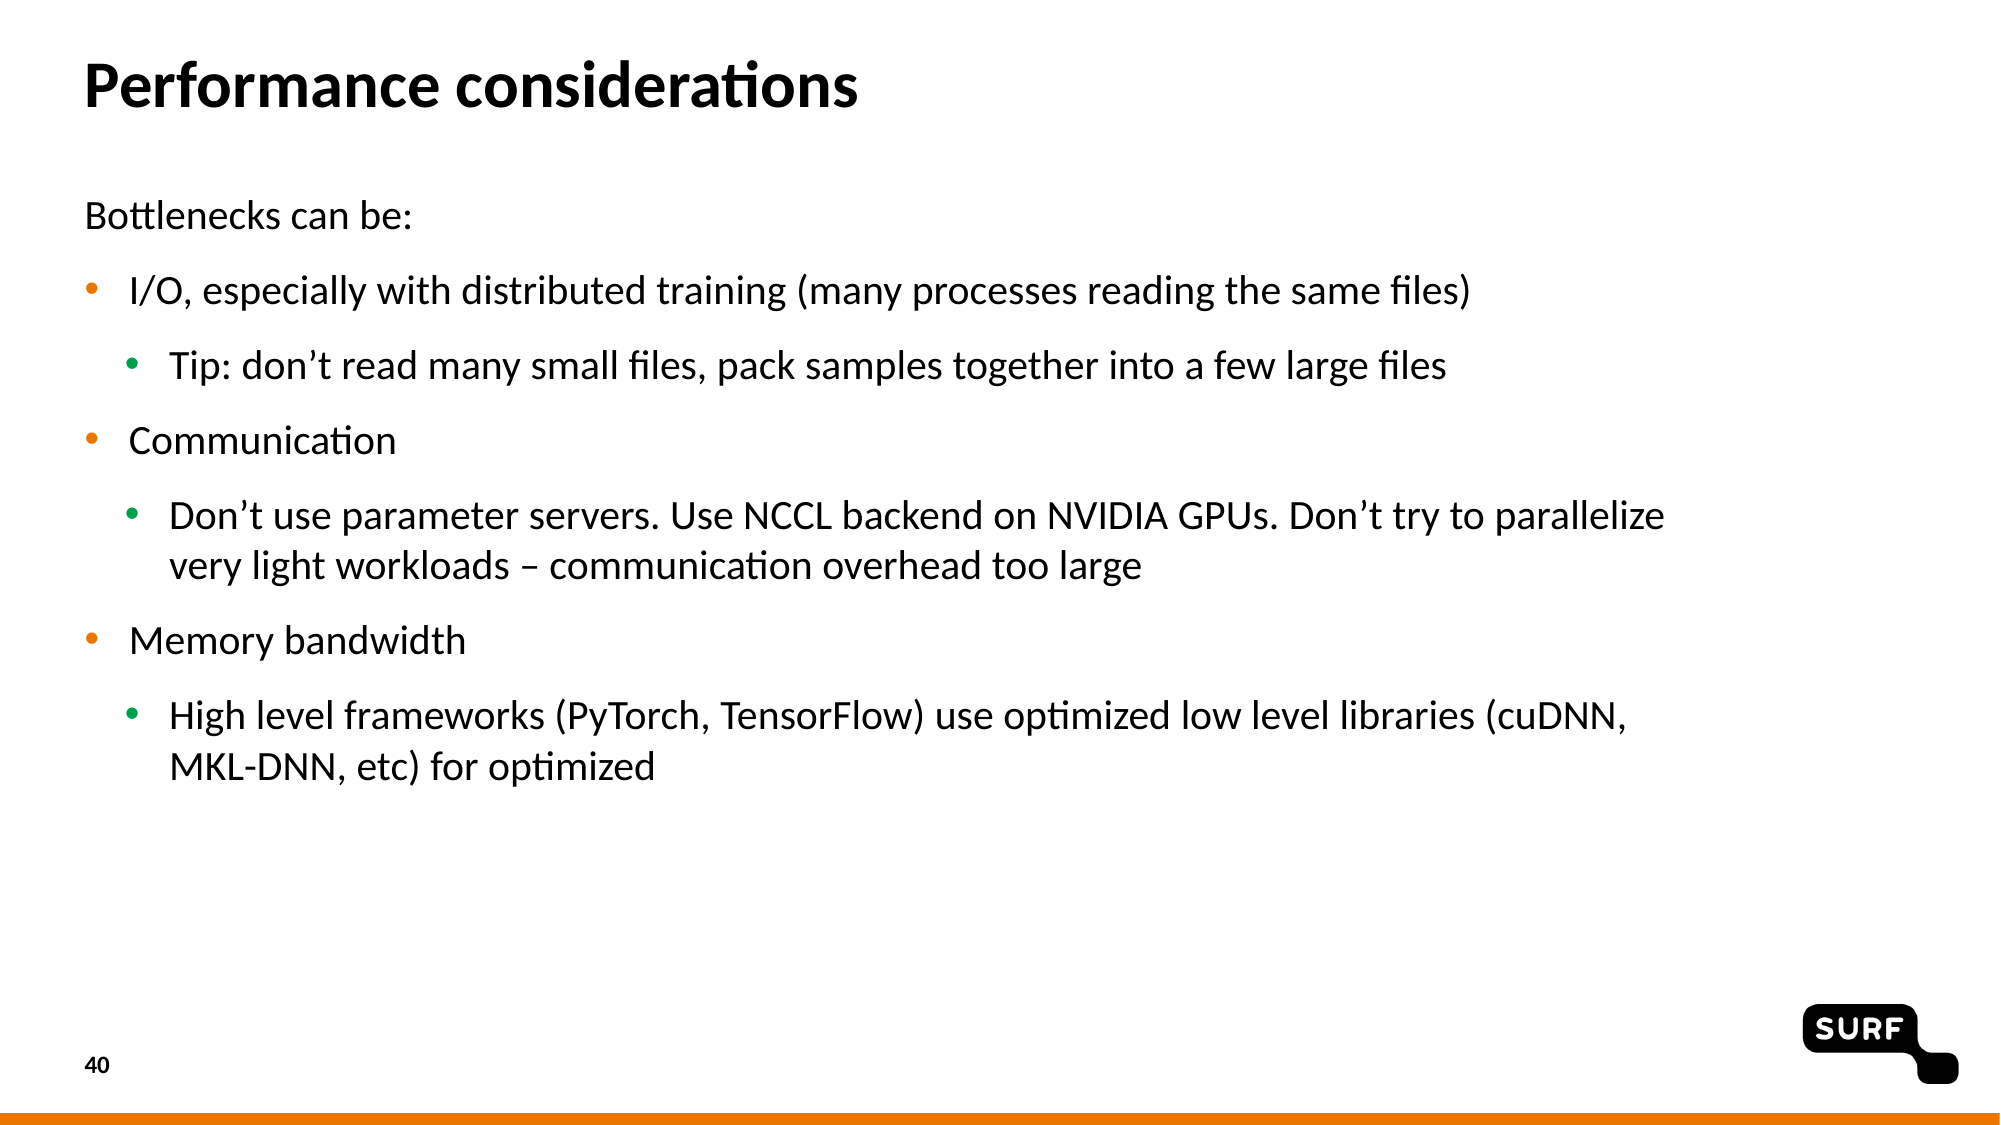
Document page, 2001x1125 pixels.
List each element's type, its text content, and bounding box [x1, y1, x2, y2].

list Bottlenecks can be: I/O, especially with distributed training (many processes reading the same files) Tip: don’t read many small files, pack samples together into a few large files Communication Don’t use parameter servers. Use NCCL backend on NVIDIA GPUs. Don’t try to parallelize very light workloads – communication overhead too large Memory bandwidth High level frameworks (PyTorch, TensorFlow) use optimized low level libraries (cuDNN, MKL-DNN, etc) for optimized [84, 187, 1706, 919]
slide_number 40 [84, 1045, 149, 1082]
picture [1802, 1004, 1959, 1084]
title Performance considerations [85, 44, 1914, 144]
